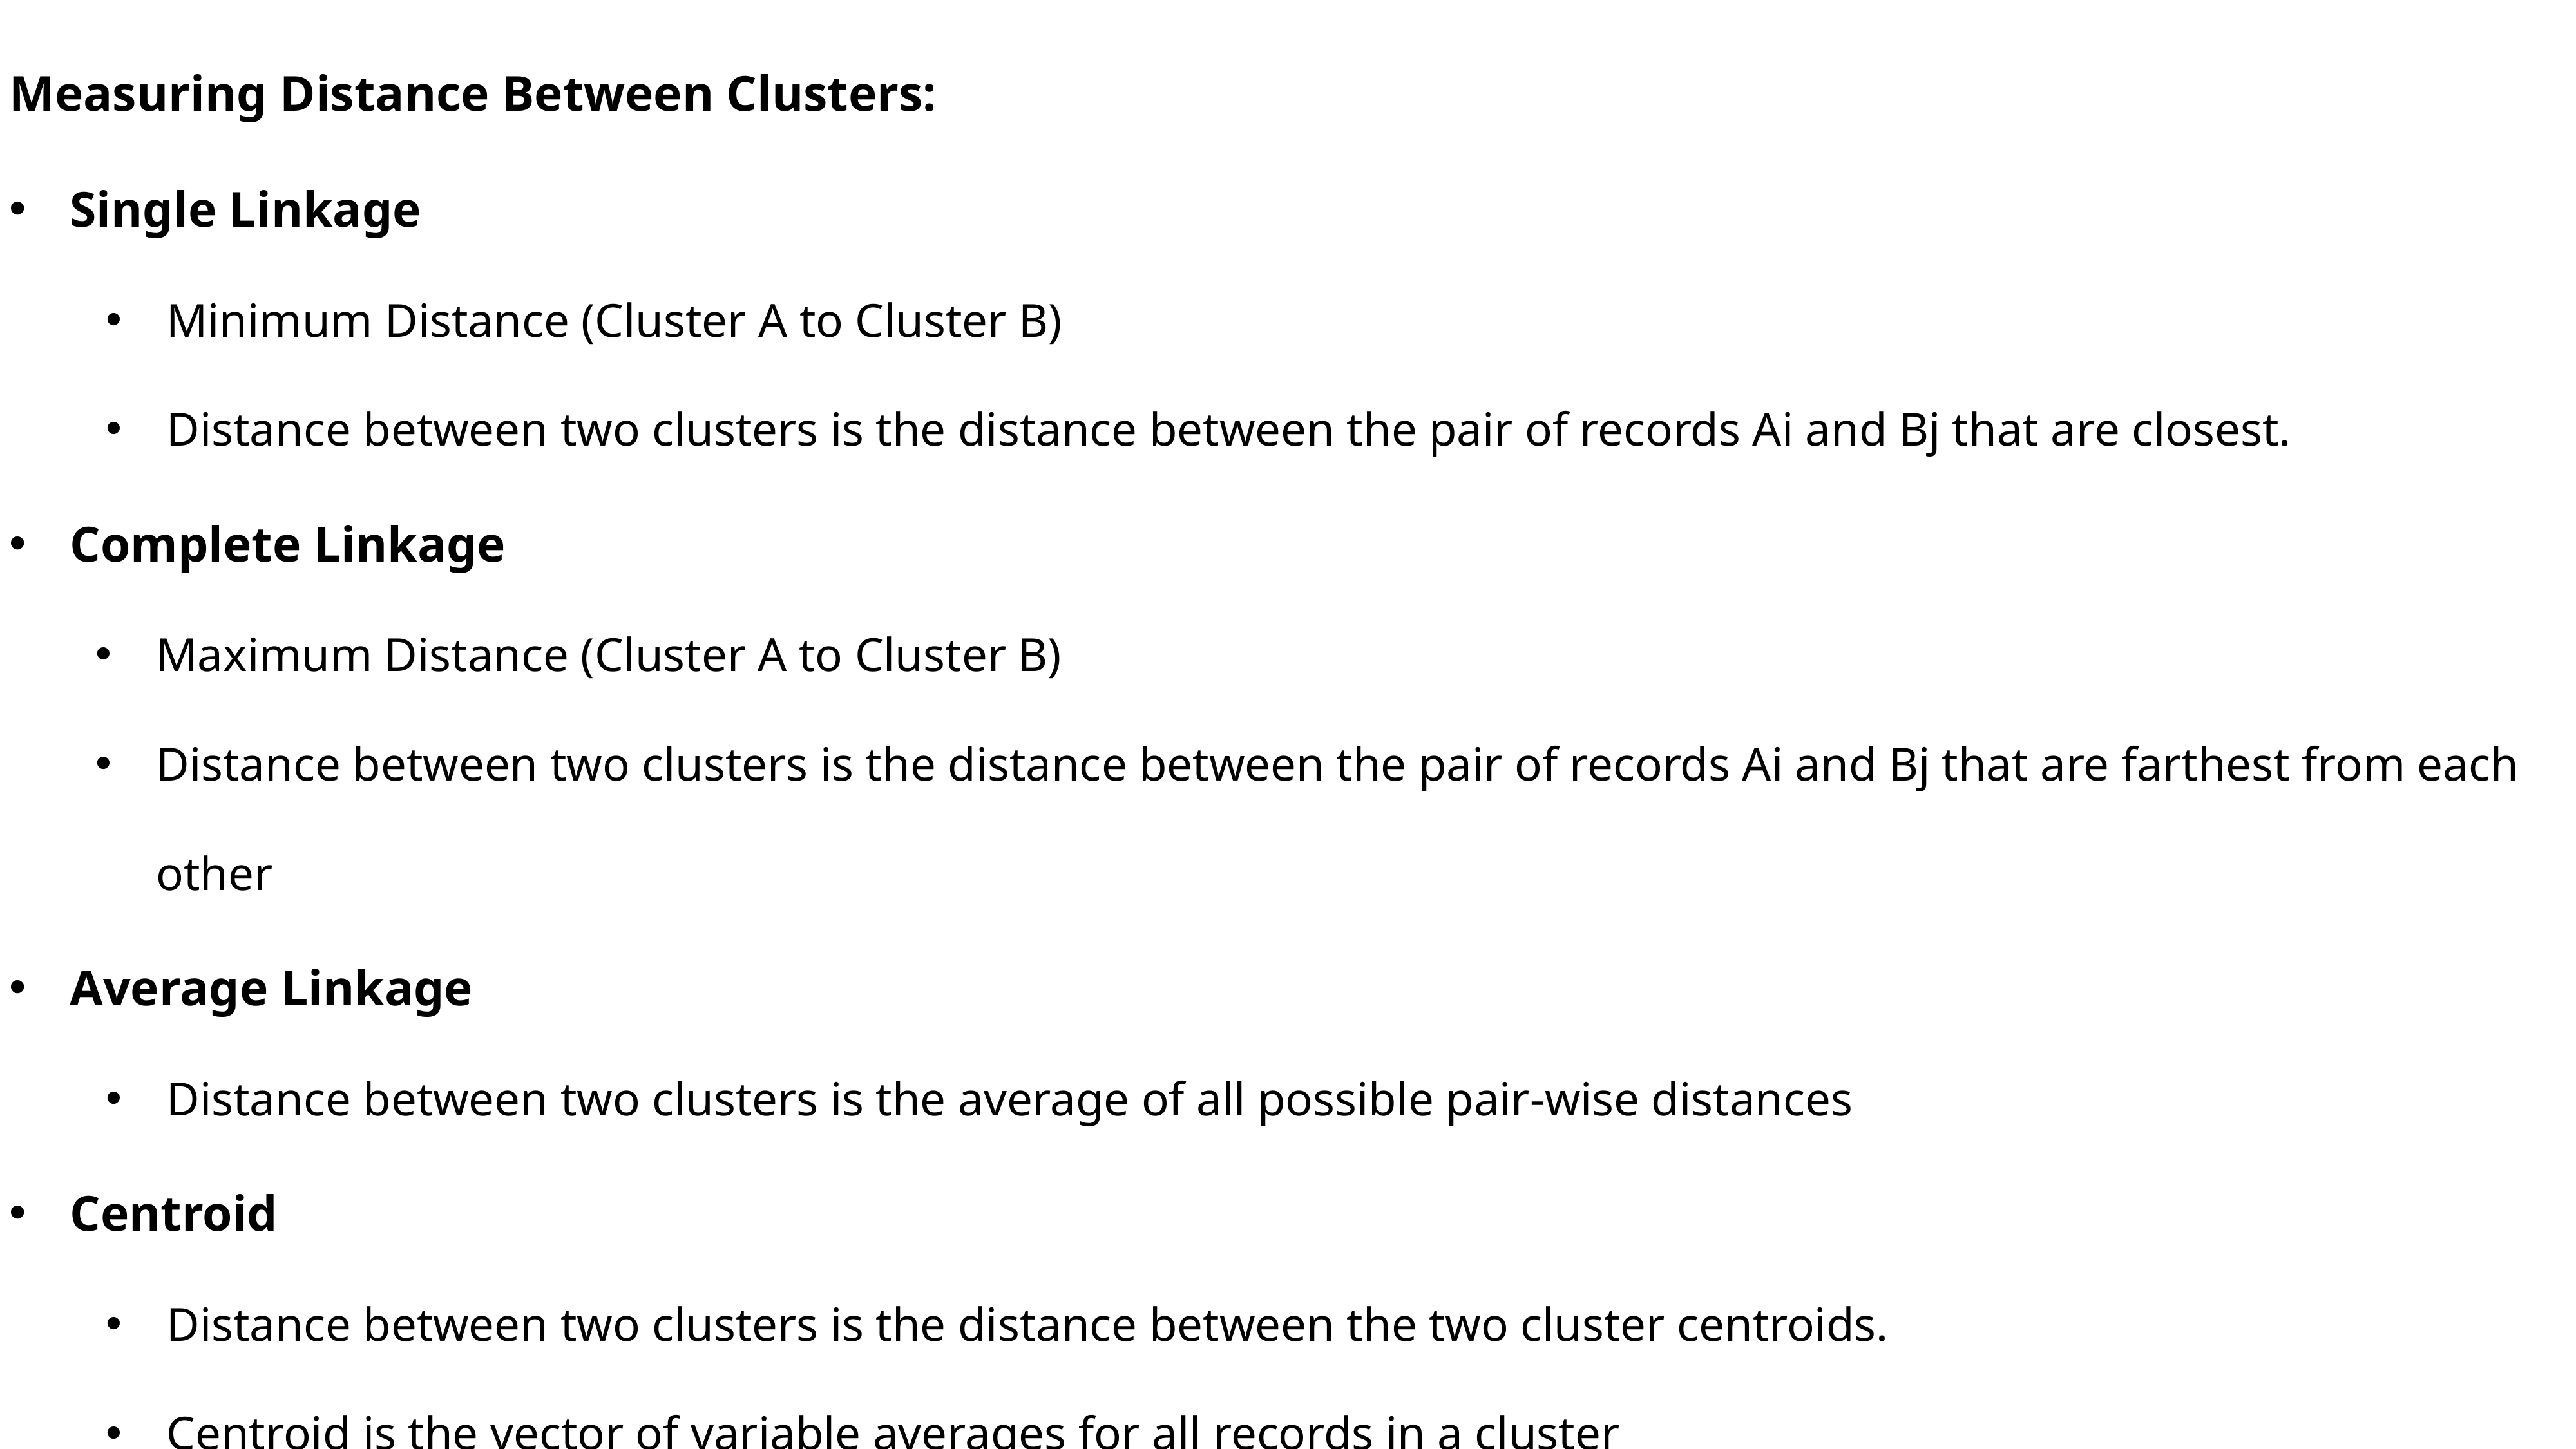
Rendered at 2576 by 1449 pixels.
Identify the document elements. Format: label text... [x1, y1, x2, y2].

text_box Measuring Distance Between Clusters: Single Linkage Minimum Distance (Cluster A to Cluster B) Distance between two clusters is the distance between the pair of records Ai and Bj that are closest. Complete Linkage Maximum Distance (Cluster A to Cluster B) Distance between two clusters is the distance between the pair of records Ai and Bj that are farthest from each other Average Linkage Distance between two clusters is the average of all possible pair-wise distances Centroid Distance between two clusters is the distance between the two cluster centroids. Centroid is the vector of variable averages for all records in a cluster [0, 0, 2546, 1449]
